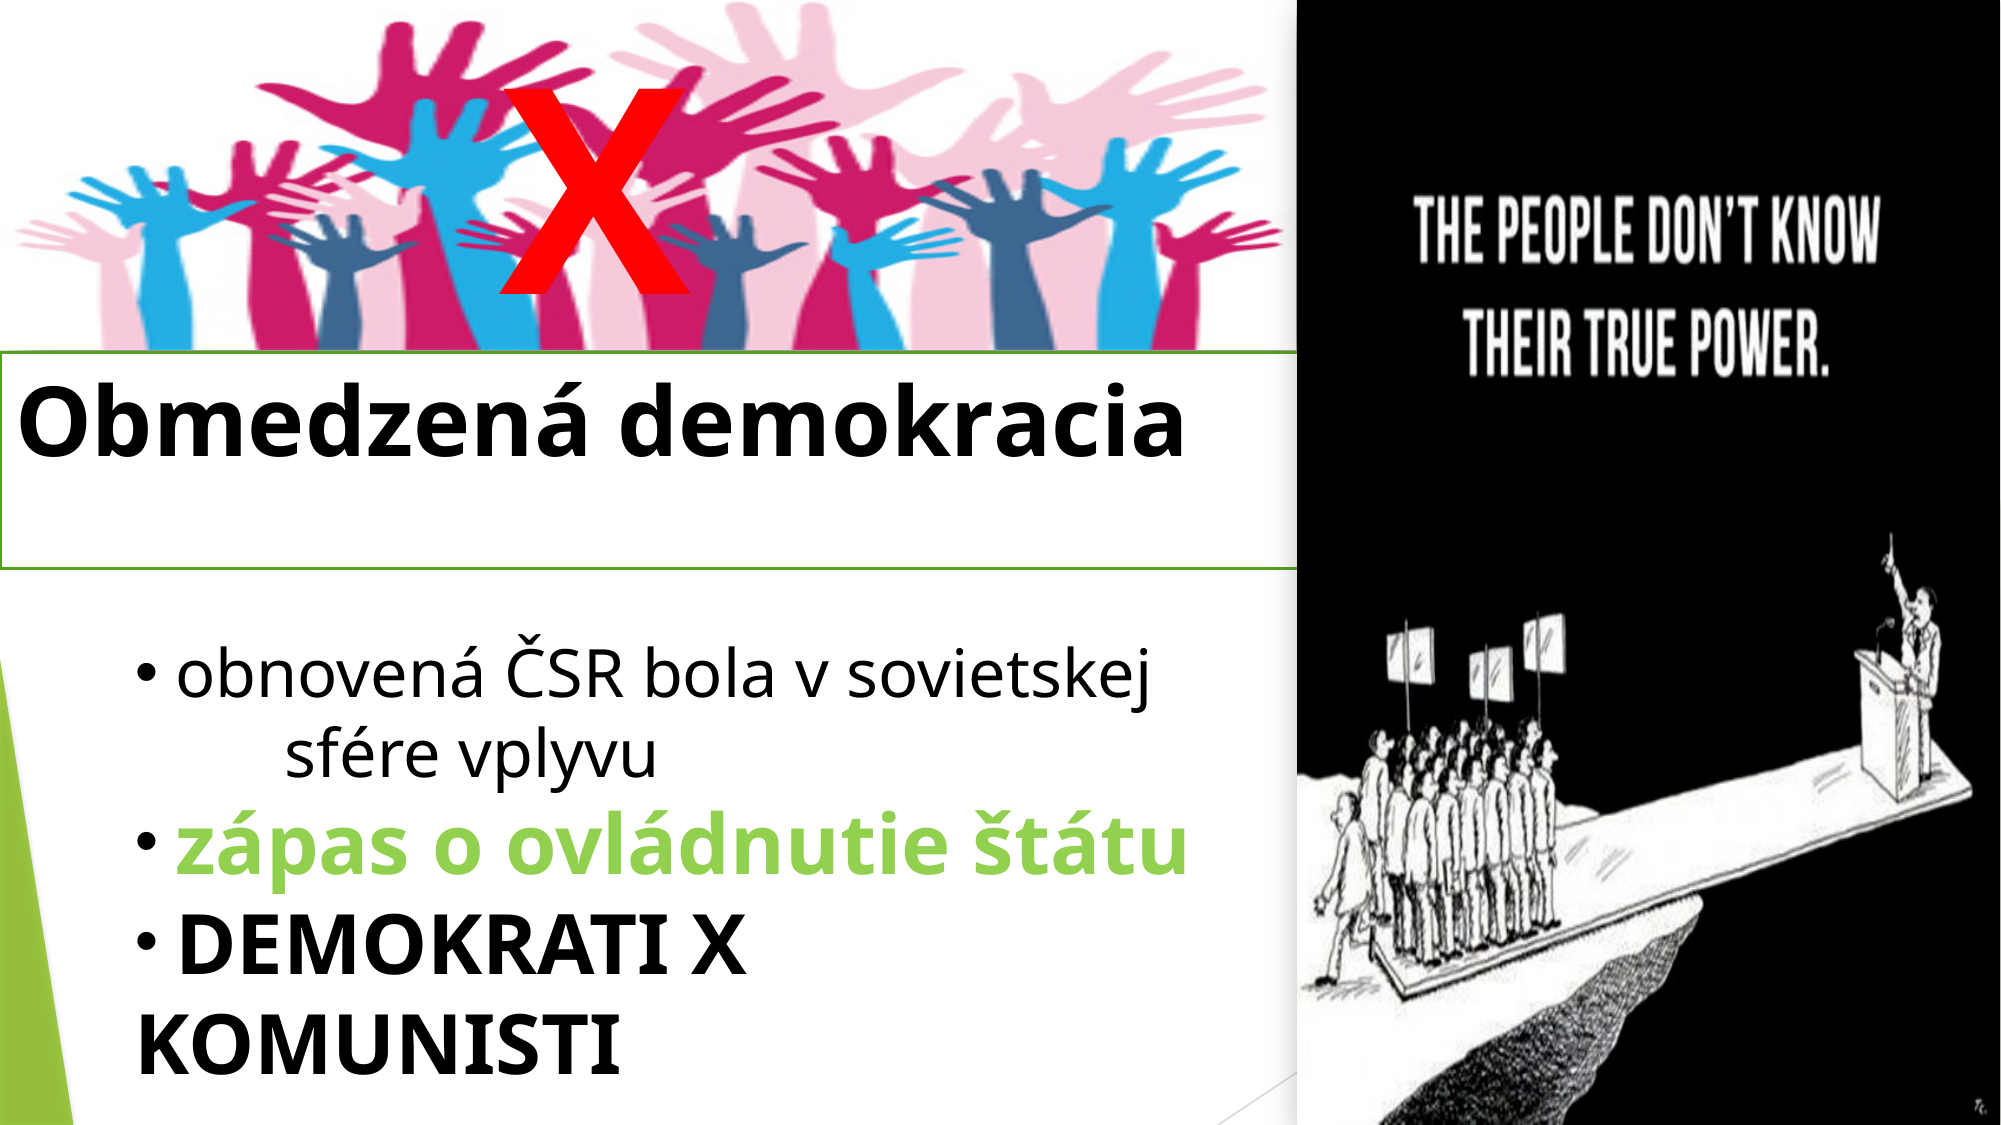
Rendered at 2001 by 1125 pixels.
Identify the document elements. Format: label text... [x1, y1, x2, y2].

text_box obnovená ČSR bola v sovietskej sfére vplyvu zápas o ovládnutie štátu DEMOKRATI X KOMUNISTI [120, 623, 1220, 1099]
picture [1296, 0, 2000, 1125]
title Obmedzená demokracia [0, 359, 1279, 570]
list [0, 0, 1294, 351]
